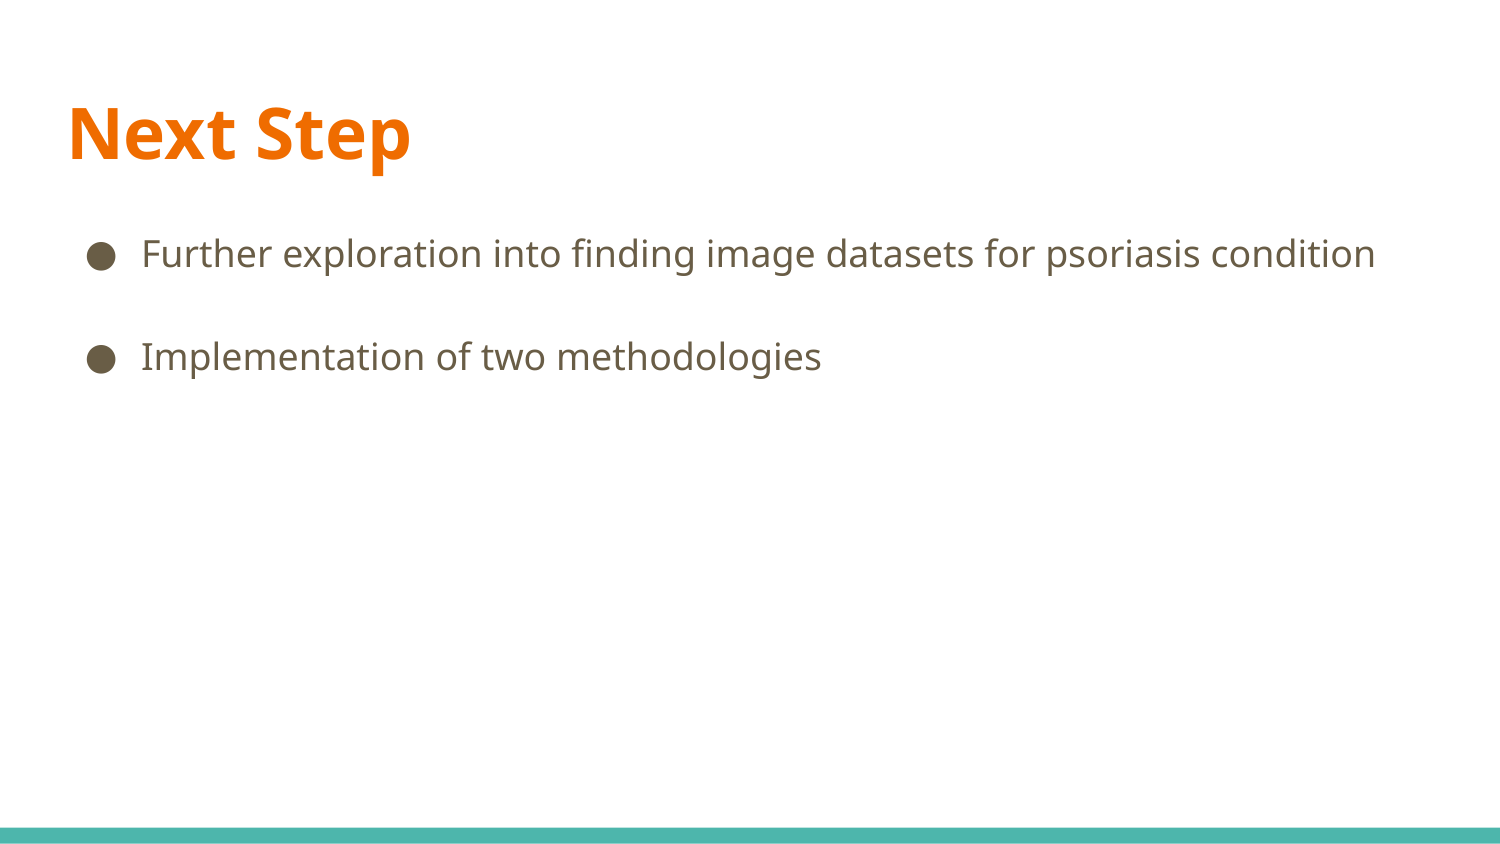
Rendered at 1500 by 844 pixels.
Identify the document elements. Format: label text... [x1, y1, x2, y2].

list Further exploration into finding image datasets for psoriasis condition Implementation of two methodologies [51, 207, 1449, 750]
title Next Step [51, 72, 1449, 189]
